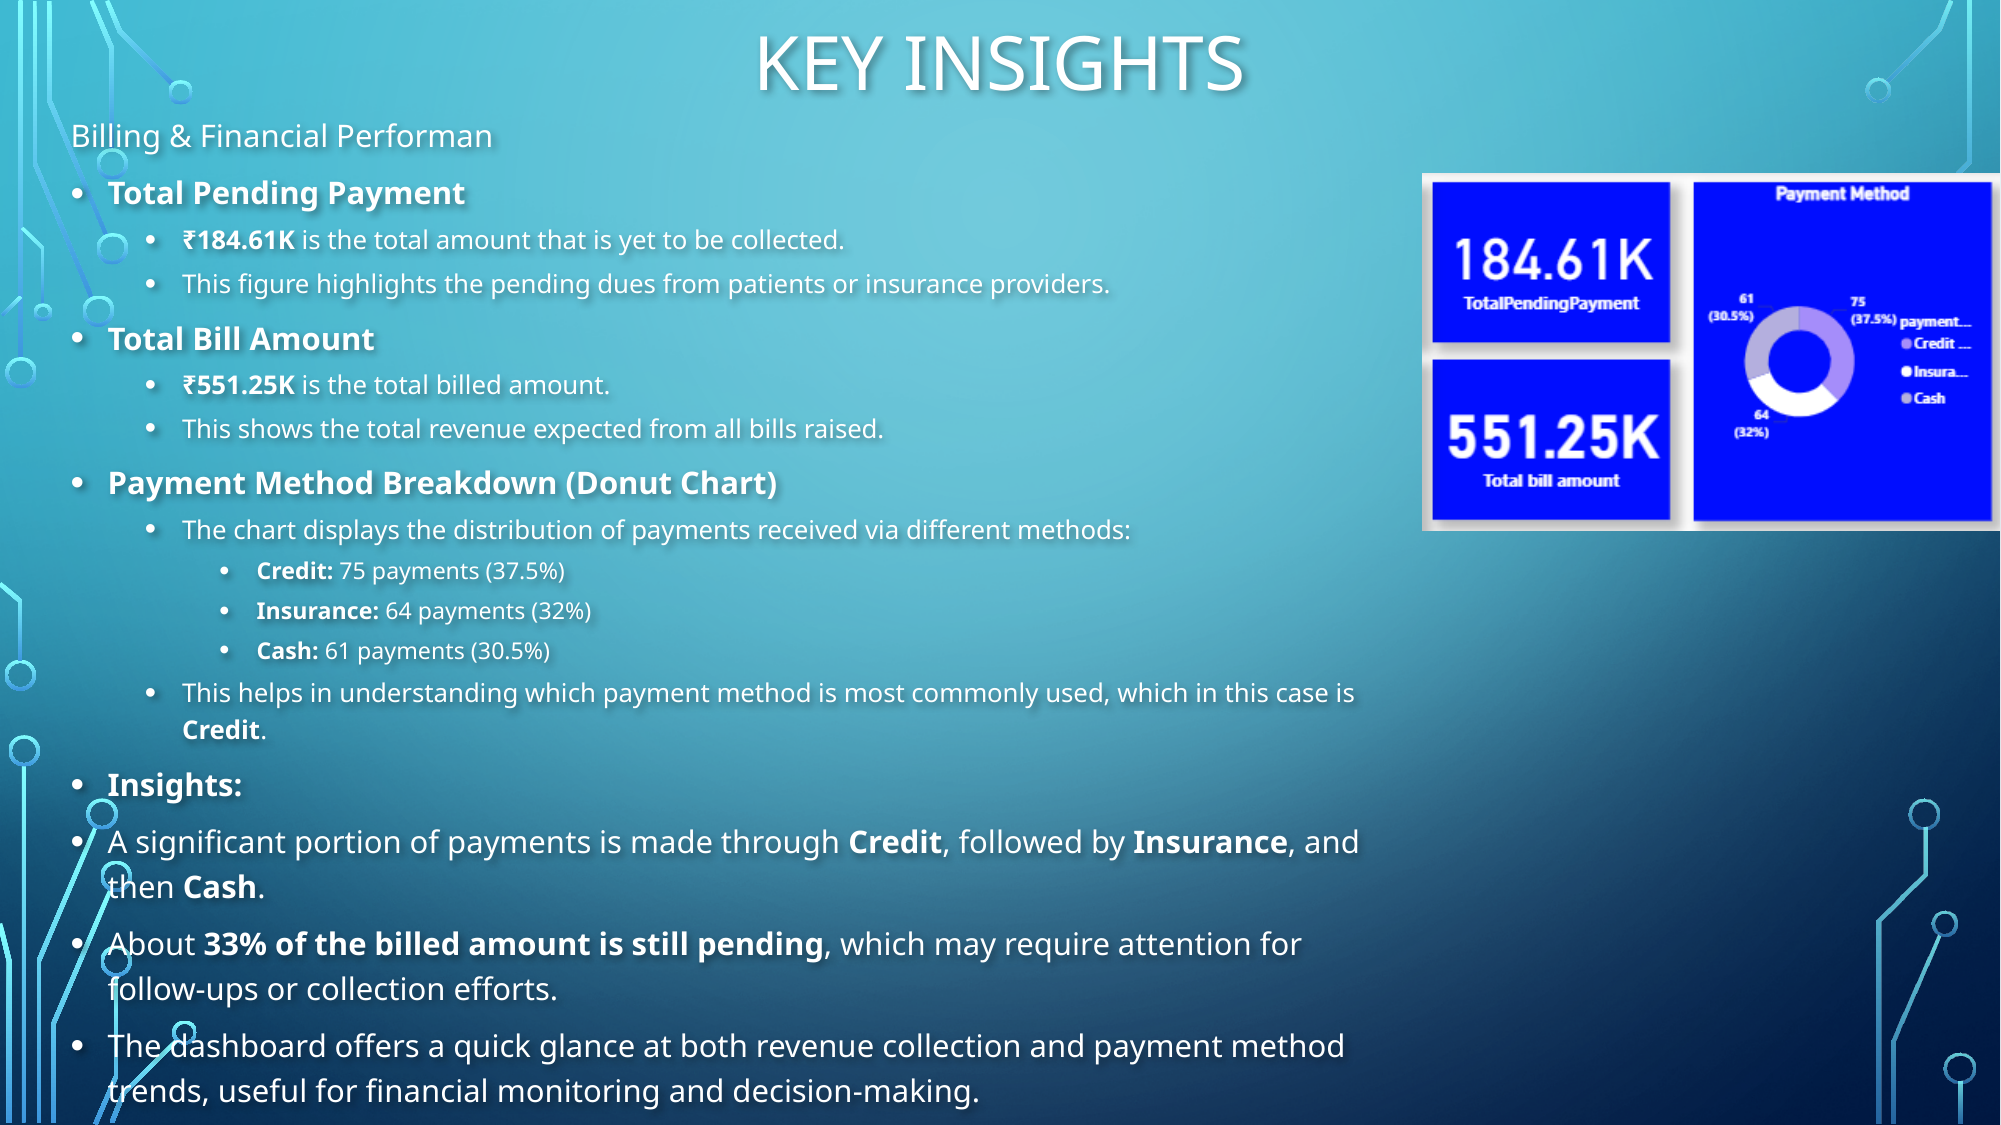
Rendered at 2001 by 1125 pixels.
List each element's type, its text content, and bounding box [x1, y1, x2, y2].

picture [1421, 173, 2000, 531]
title Key insights [577, 0, 1423, 100]
list Billing & Financial Performan Total Pending Payment ₹184.61K is the total amount that is yet to be collected. This figure highlights the pending dues from patients or insurance providers. Total Bill Amount ₹551.25K is the total billed amount. This shows the total revenue expected from all bills raised. Payment Method Breakdown (Donut Chart) The chart displays the distribution of payments received via different methods: Credit: 75 payments (37.5%) Insurance: 64 payments (32%) Cash: 61 payments (30.5%) This helps in understanding which payment method is most commonly used, which in this case is Credit. Insights: A significant portion of payments is made through Credit, followed by Insurance, and then Cash. About 33% of the billed amount is still pending, which may require attention for follow-ups or collection efforts. The dashboard offers a quick glance at both revenue collection and payment method trends, useful for financial monitoring and decision-making. [55, 101, 1423, 1125]
